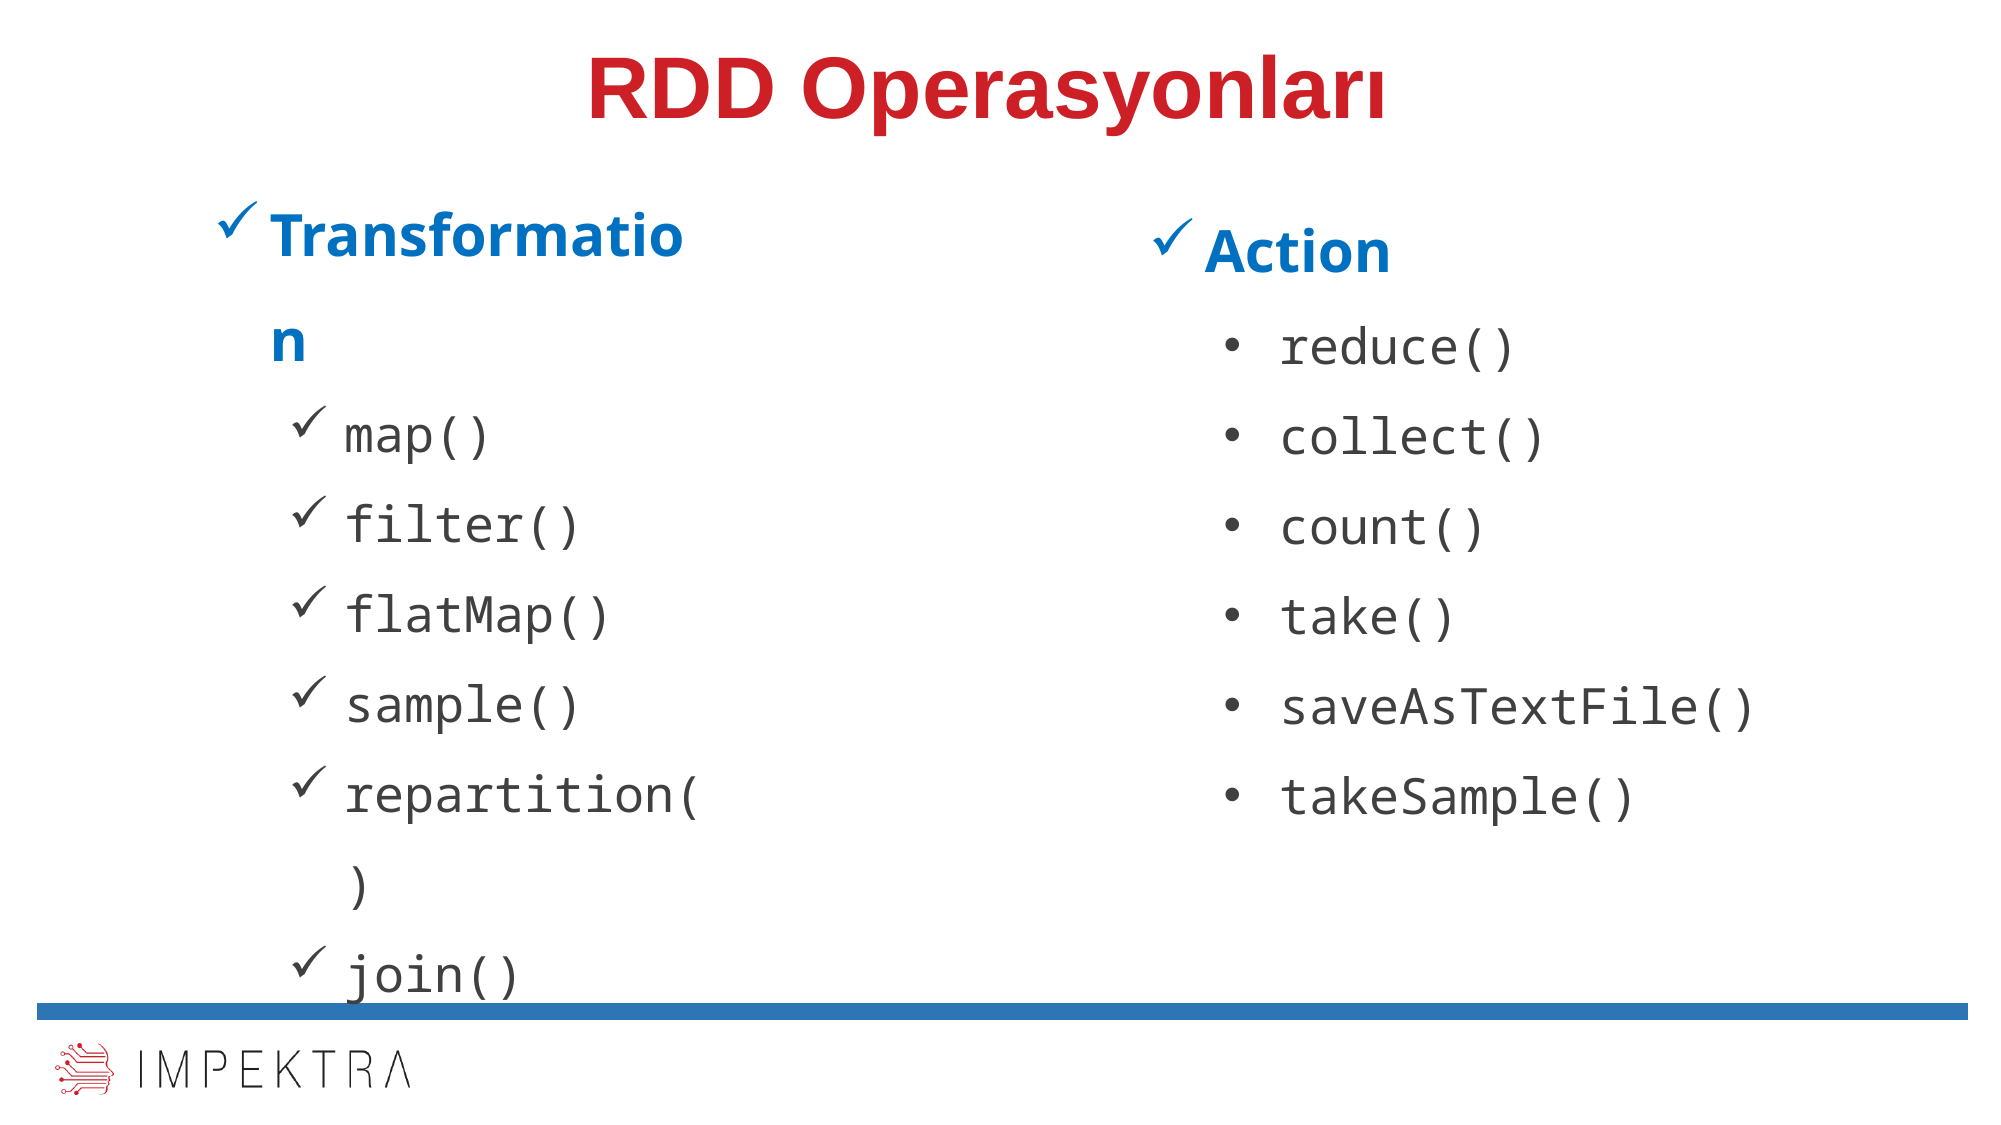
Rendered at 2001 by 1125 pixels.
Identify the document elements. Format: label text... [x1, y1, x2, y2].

text_box Transformation map() filter() flatMap() sample() repartition() join() [198, 155, 733, 1011]
picture [55, 1043, 410, 1095]
text_box Action reduce() collect() count() take() saveAsTextFile() takeSample() [1133, 172, 1833, 922]
title RDD Operasyonları [238, 34, 1739, 146]
